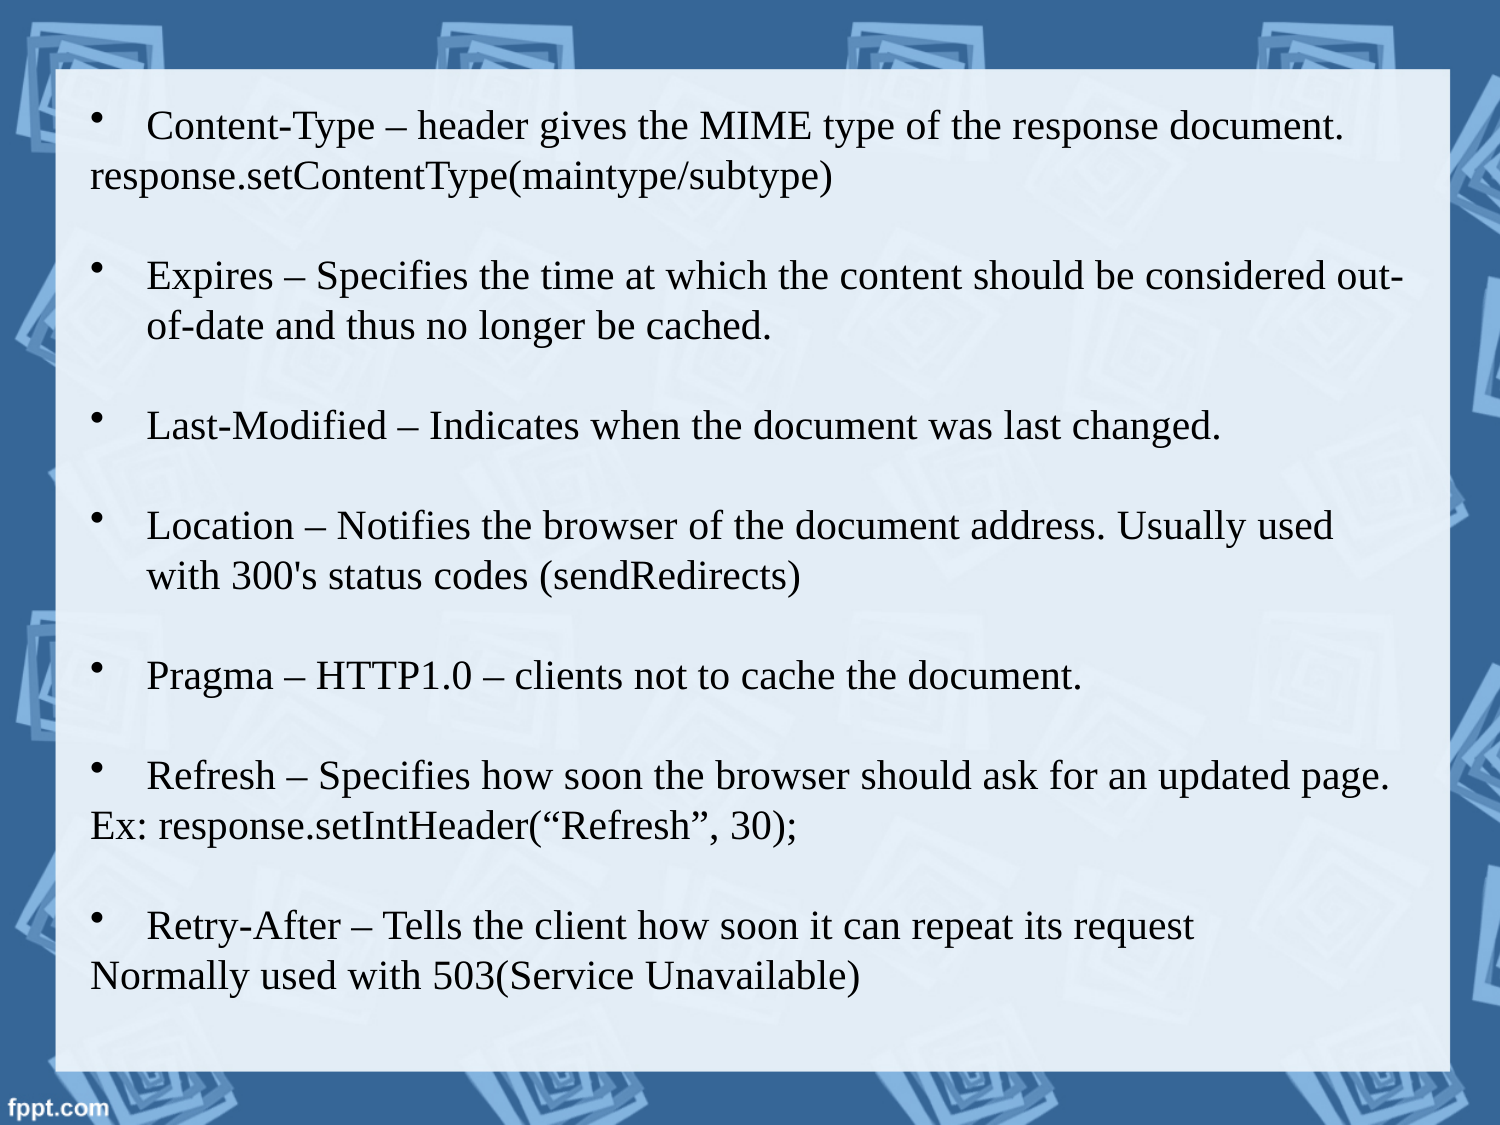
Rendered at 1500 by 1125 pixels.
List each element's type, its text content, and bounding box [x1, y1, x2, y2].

list Content-Type – header gives the MIME type of the response document. response.setContentType(maintype/subtype) Expires – Specifies the time at which the content should be considered out-of-date and thus no longer be cached. Last-Modified – Indicates when the document was last changed. Location – Notifies the browser of the document address. Usually used with 300's status codes (sendRedirects) Pragma – HTTP1.0 – clients not to cache the document. Refresh – Specifies how soon the browser should ask for an updated page. Ex: response.setIntHeader(“Refresh”, 30); Retry-After – Tells the client how soon it can repeat its request Normally used with 503(Service Unavailable) [75, 90, 1425, 1059]
picture [0, 0, 1500, 1125]
